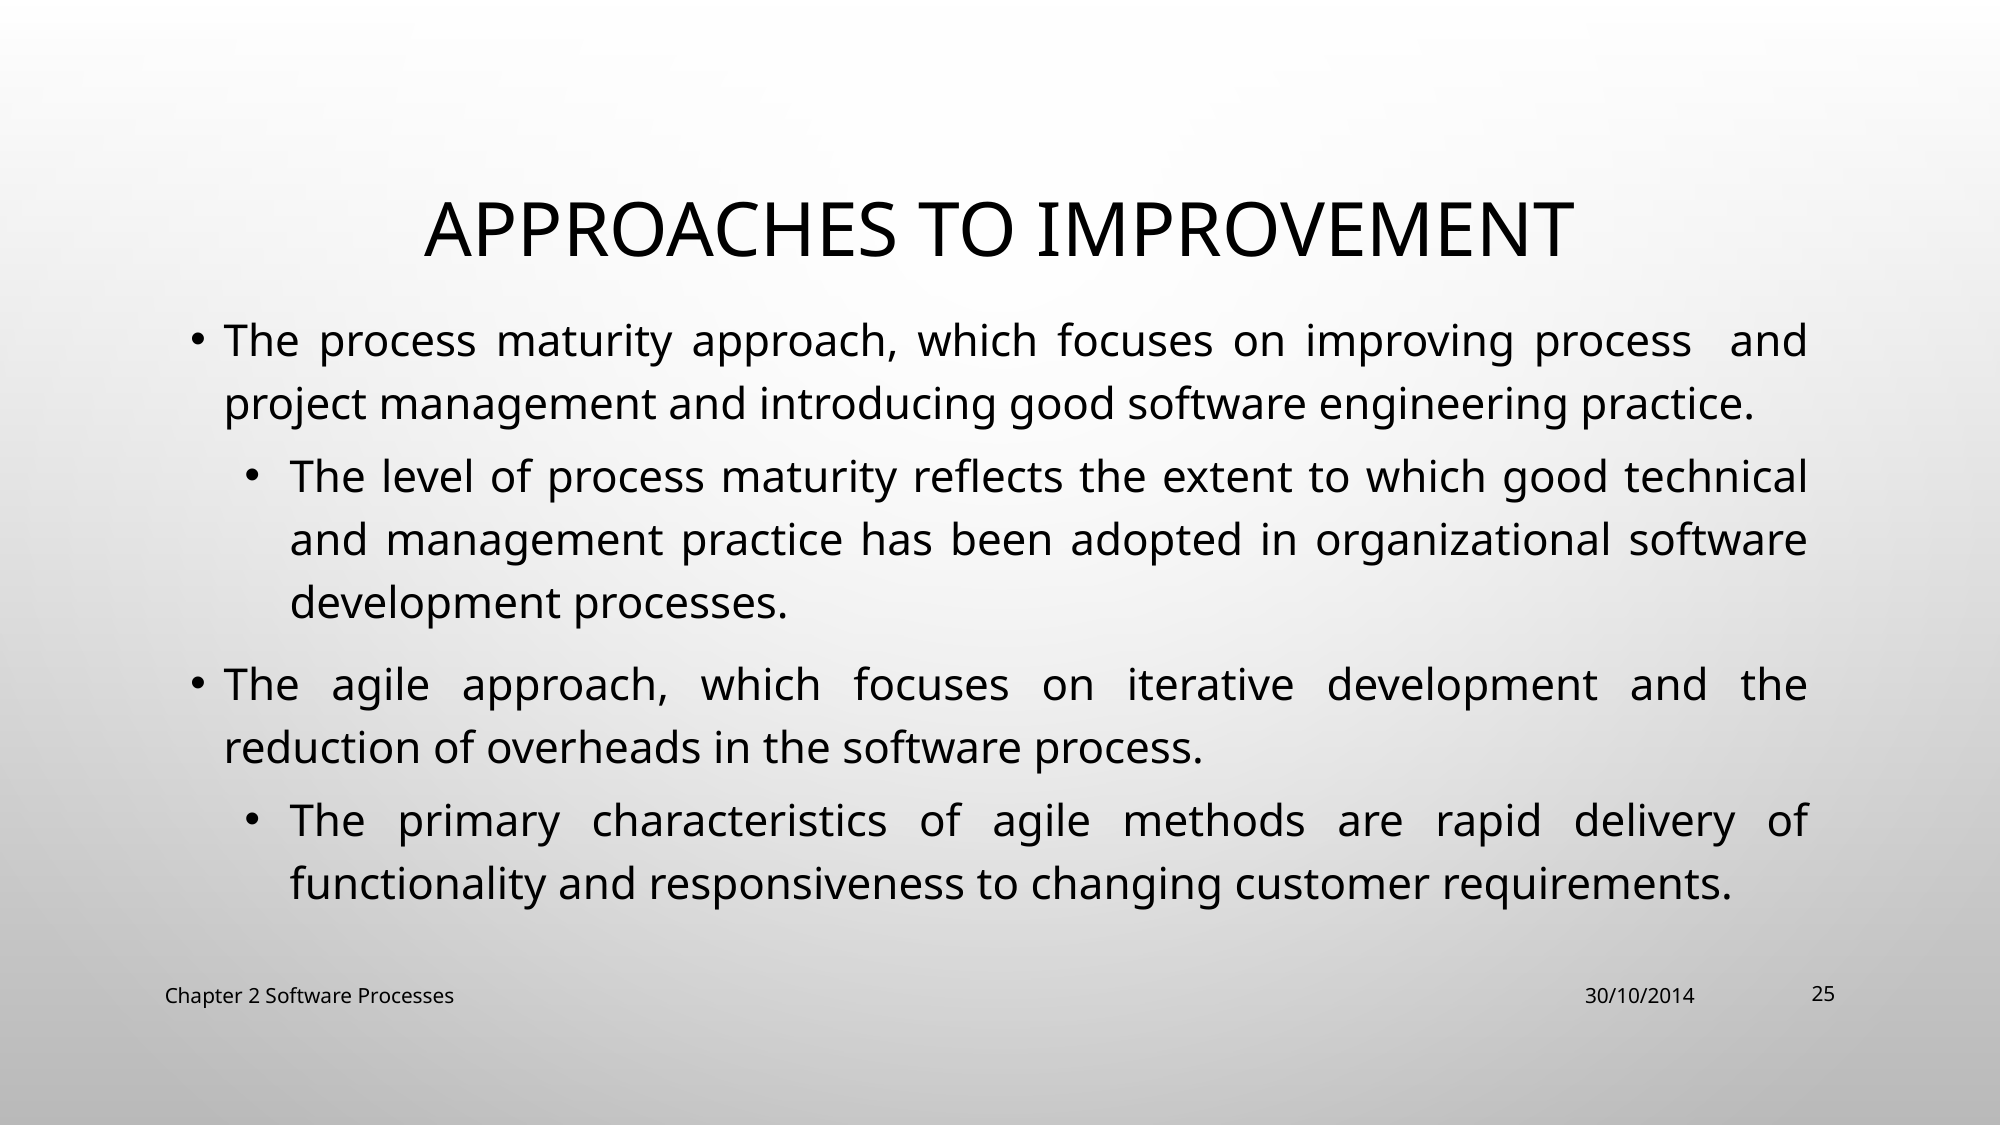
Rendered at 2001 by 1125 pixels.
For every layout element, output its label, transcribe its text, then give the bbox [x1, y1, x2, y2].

footer Chapter 2 Software Processes [149, 965, 1245, 1025]
list The process maturity approach, which focuses on improving process and project management and introducing good software engineering practice. The level of process maturity reflects the extent to which good technical and management practice has been adopted in organizational software development processes. The agile approach, which focuses on iterative development and the reduction of overheads in the software process. The primary characteristics of agile methods are rapid delivery of functionality and responsiveness to changing customer requirements. [175, 294, 1826, 959]
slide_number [1259, 965, 1710, 1025]
title Approaches to improvement [149, 101, 1851, 364]
picture [0, 0, 2000, 1125]
slide_number 25 [1724, 965, 1851, 1025]
